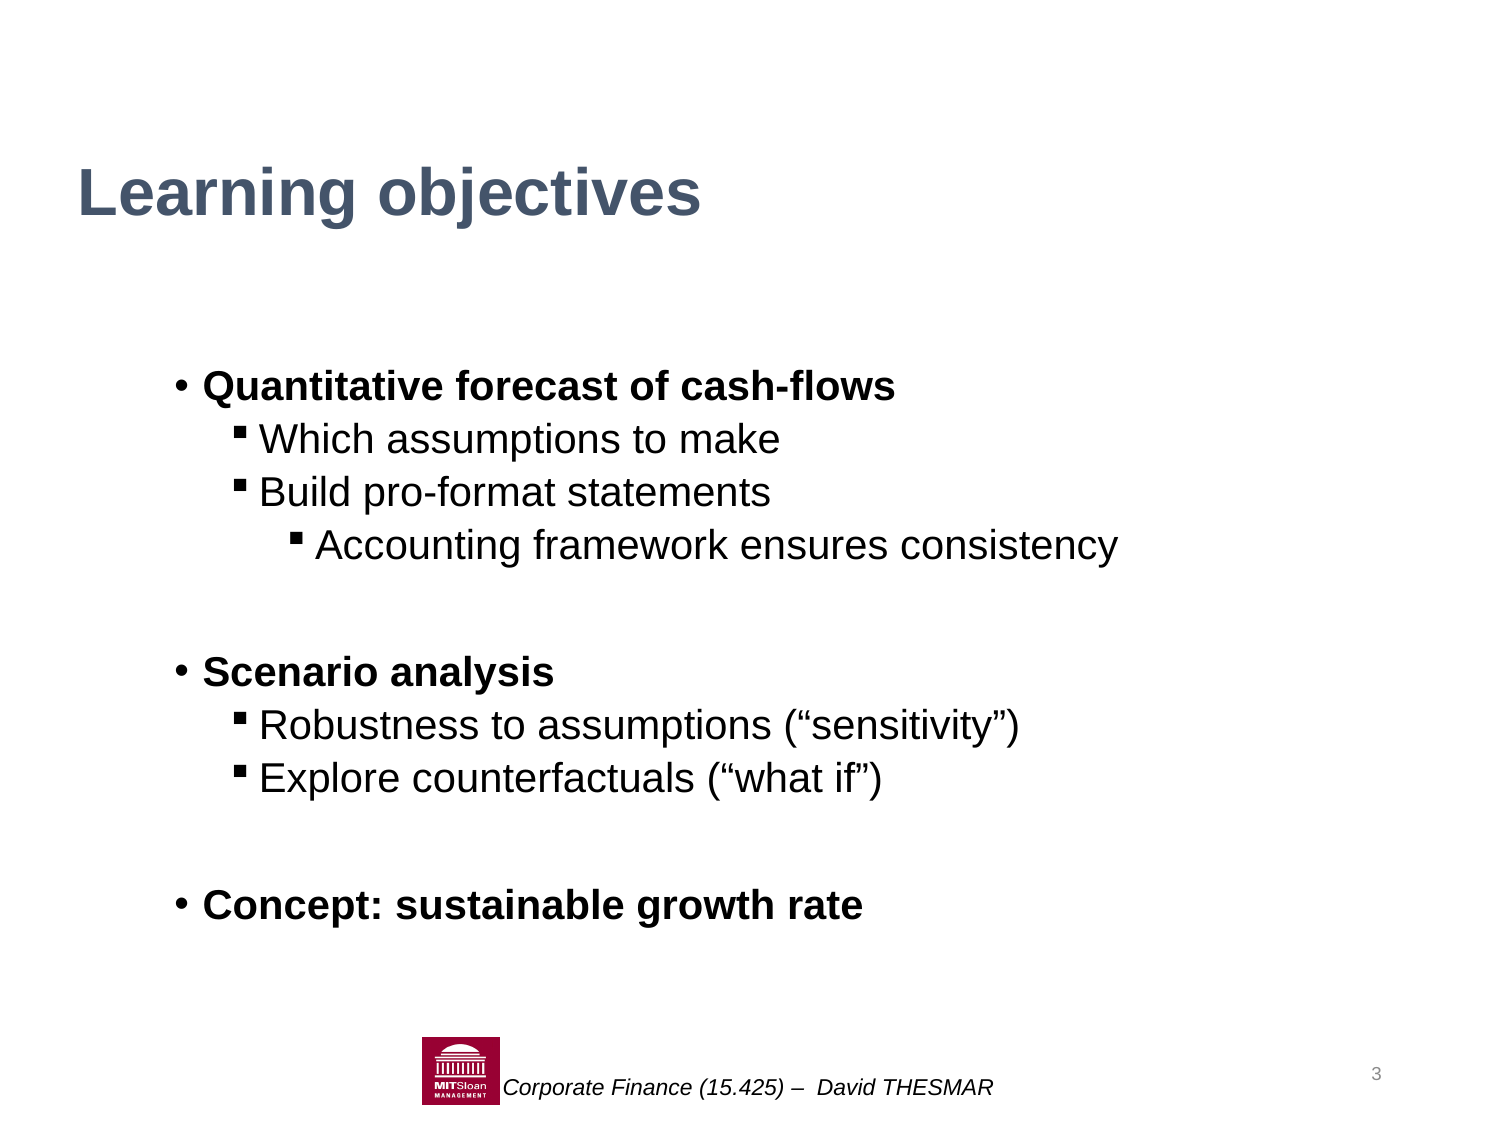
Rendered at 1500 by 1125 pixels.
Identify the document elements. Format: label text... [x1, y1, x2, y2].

slide_number 3 [1059, 1042, 1397, 1103]
list Quantitative forecast of cash-flows Which assumptions to make Build pro-format statements Accounting framework ensures consistency Scenario analysis Robustness to assumptions (“sensitivity”) Explore counterfactuals (“what if”) Concept: sustainable growth rate [103, 299, 1397, 1000]
picture [422, 1037, 500, 1105]
title Learning objectives [62, 99, 1338, 288]
